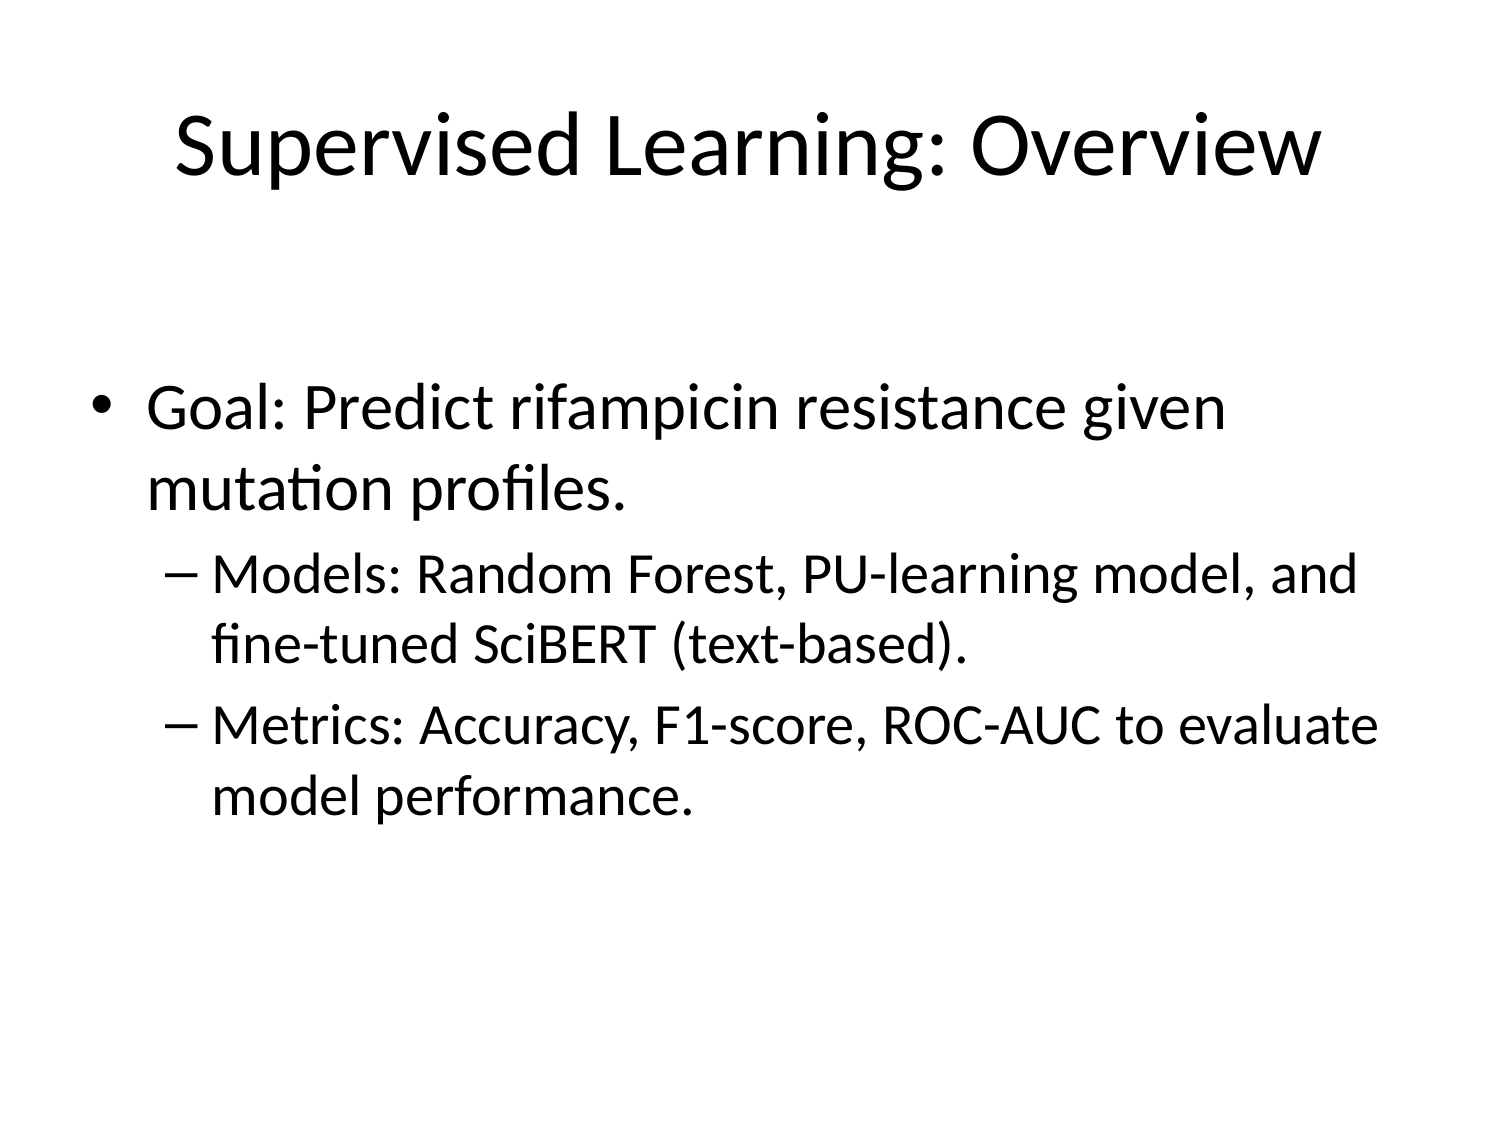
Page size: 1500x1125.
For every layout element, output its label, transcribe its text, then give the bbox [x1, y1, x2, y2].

list Goal: Predict rifampicin resistance given mutation profiles. Models: Random Forest, PU-learning model, and fine-tuned SciBERT (text-based). Metrics: Accuracy, F1-score, ROC-AUC to evaluate model performance. [75, 262, 1425, 1005]
title Supervised Learning: Overview [75, 45, 1425, 233]
